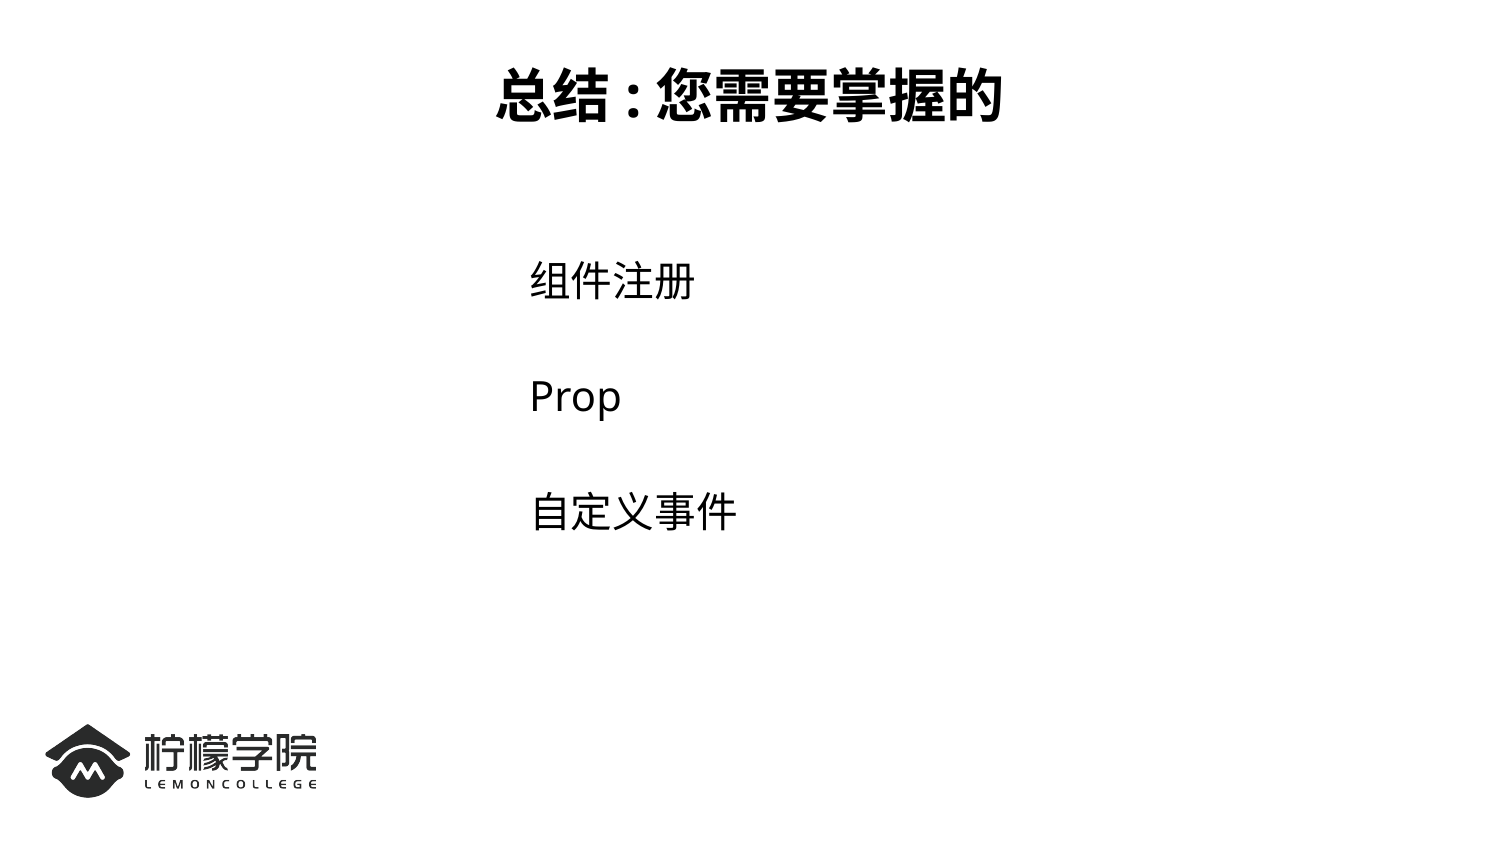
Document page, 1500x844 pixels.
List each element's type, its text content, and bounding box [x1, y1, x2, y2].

picture [42, 720, 318, 800]
text_box 组件注册 Prop 自定义事件 [514, 196, 1141, 731]
text_box 总结:您需要掌握的 [41, 27, 1459, 171]
